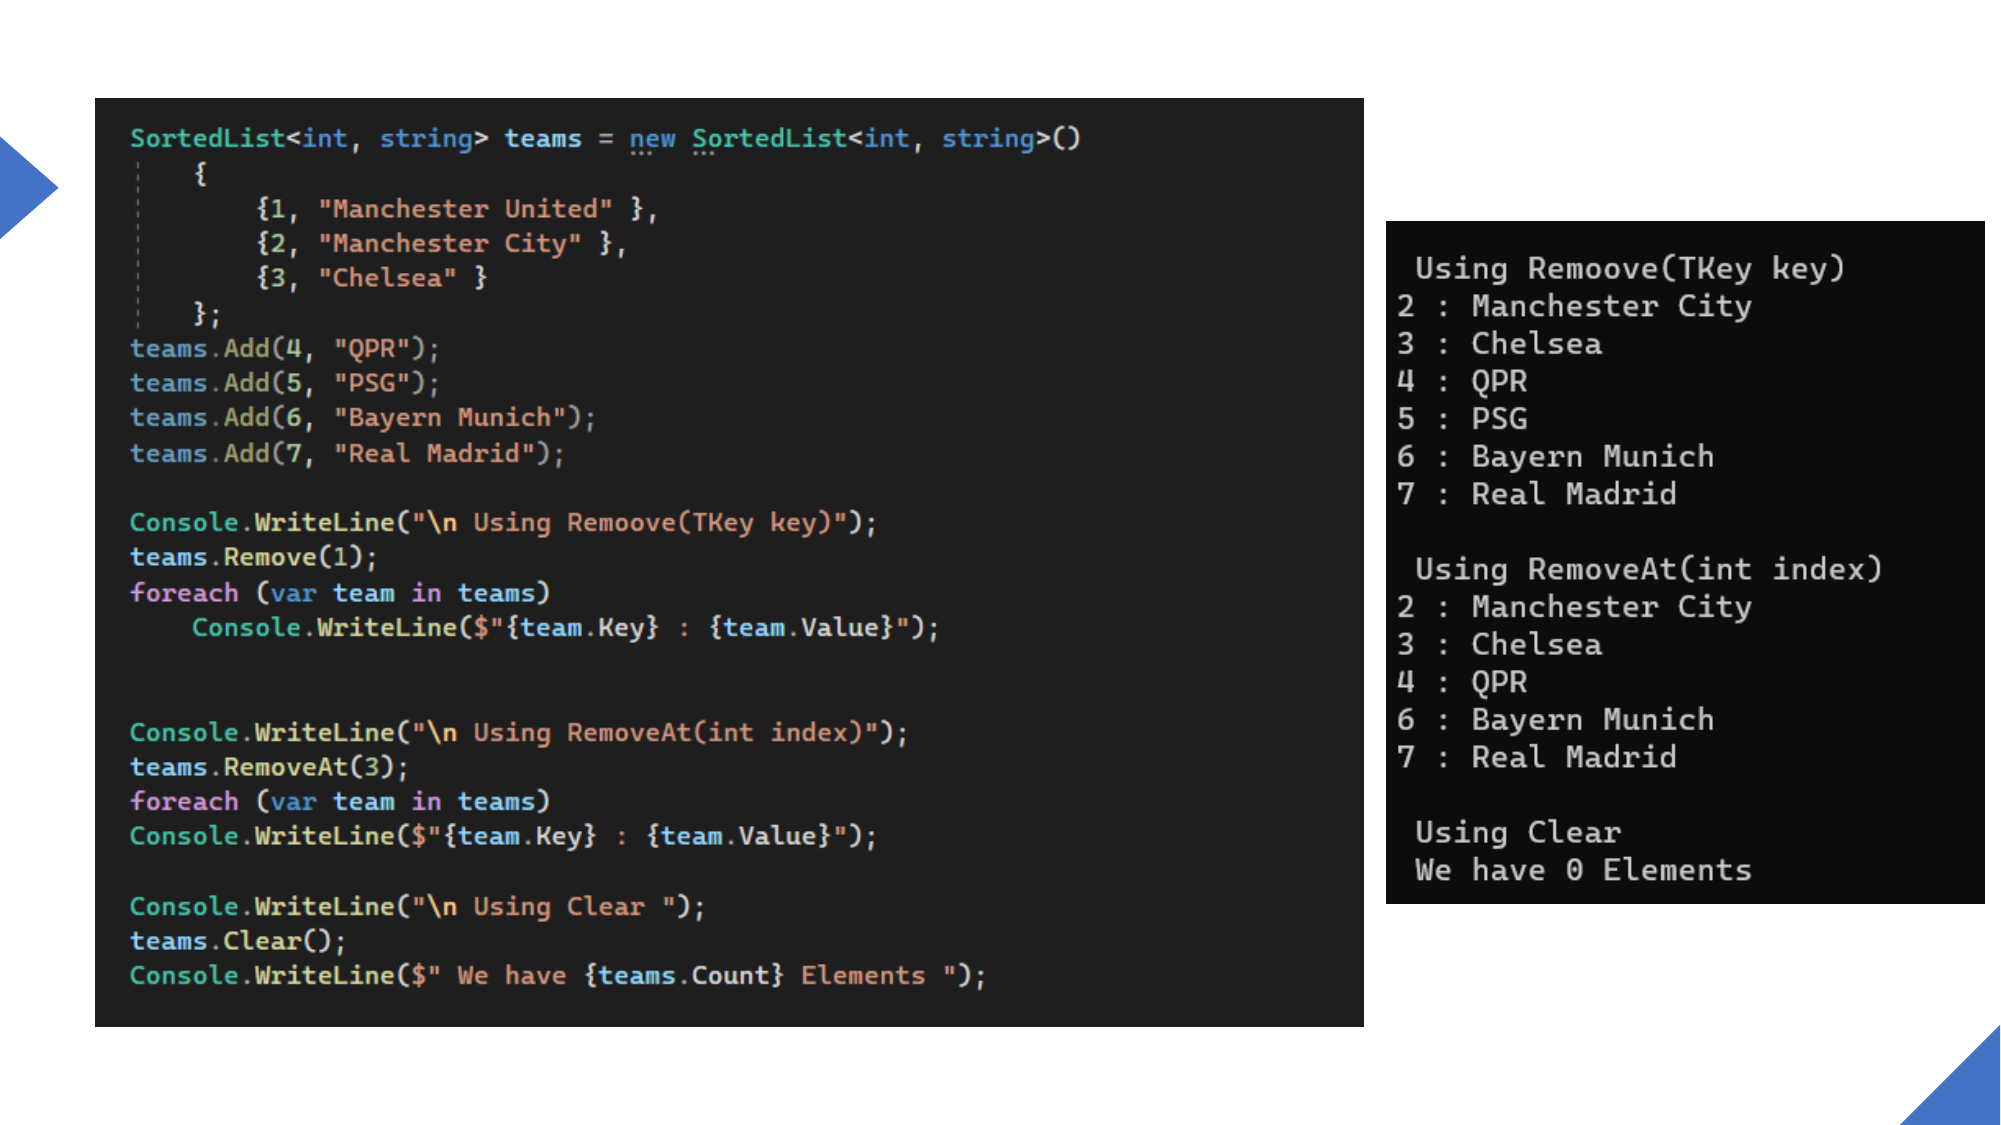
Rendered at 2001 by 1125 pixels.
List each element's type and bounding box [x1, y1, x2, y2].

picture [1385, 221, 1985, 904]
picture [95, 98, 1364, 1027]
